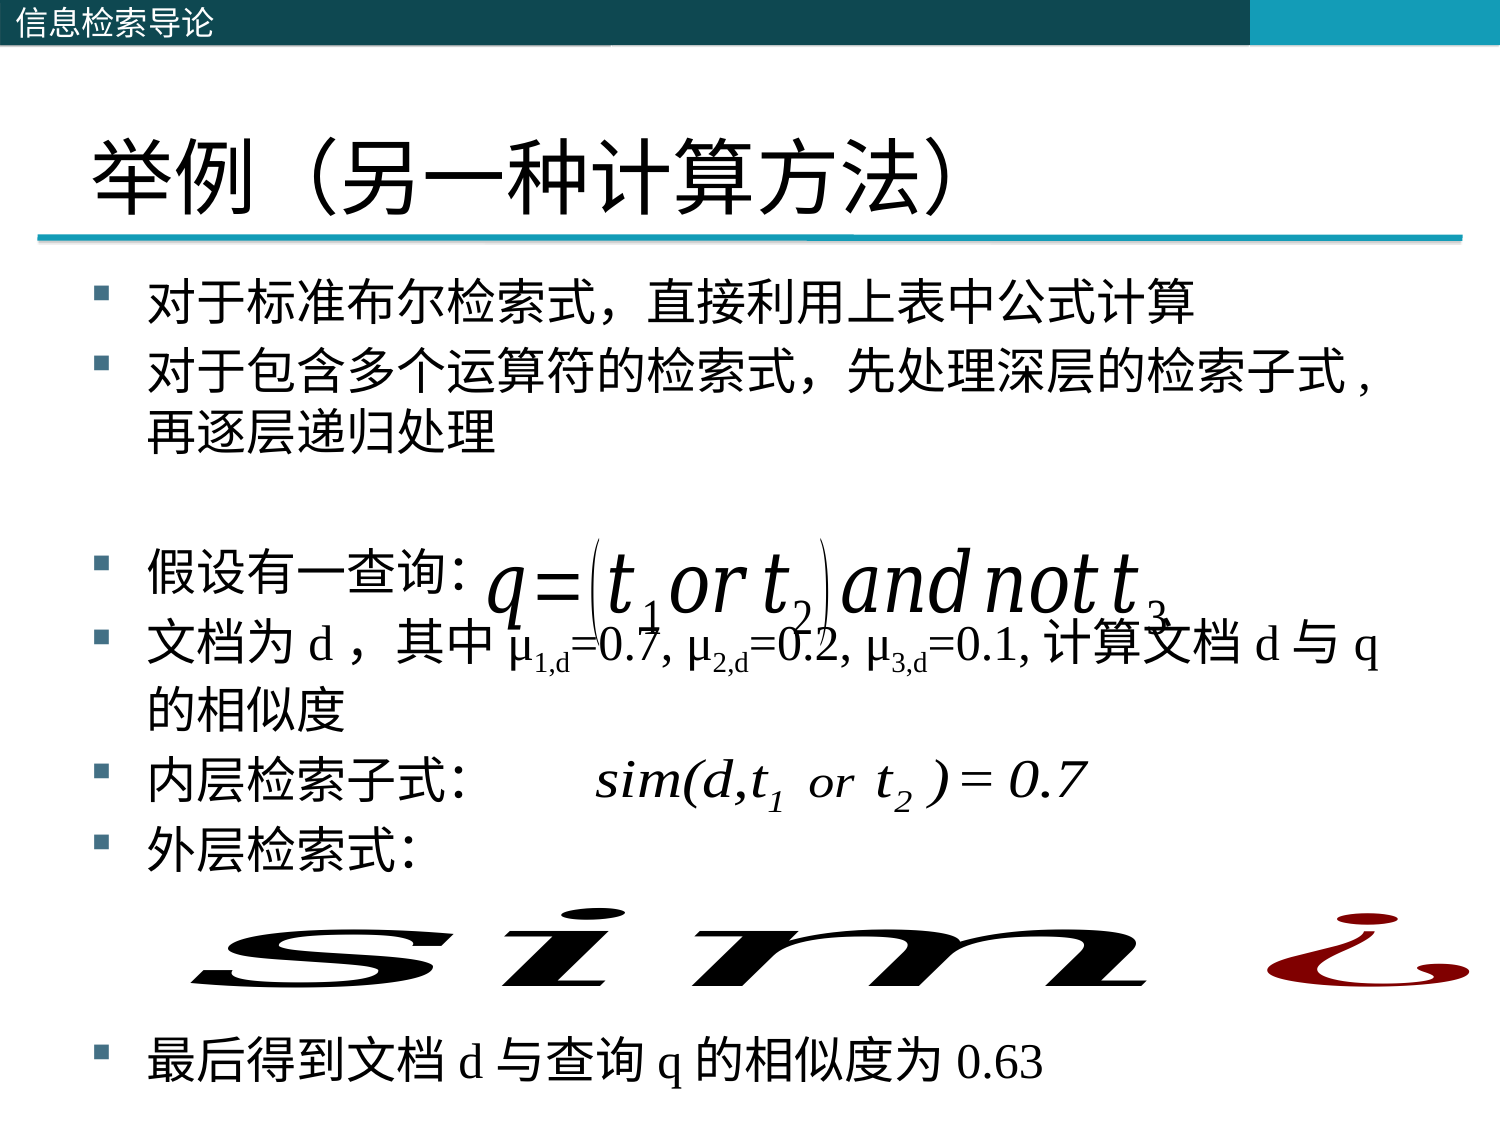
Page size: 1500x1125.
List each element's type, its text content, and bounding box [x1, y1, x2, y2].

list 对于标准布尔检索式，直接利用上表中公式计算 对于包含多个运算符的检索式，先处理深层的检索子式,再逐层递归处理 假设有一查询： 文档为d，其中μ1,d=0.7, μ2,d=0.2, μ3,d=0.1,计算文档d与q的相似度 内层检索子式： 外层检索式： 最后得到文档d与查询q的相似度为0.63 [74, 262, 1426, 1076]
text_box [584, 743, 1101, 826]
title 举例（另一种计算方法） [74, 44, 1426, 233]
